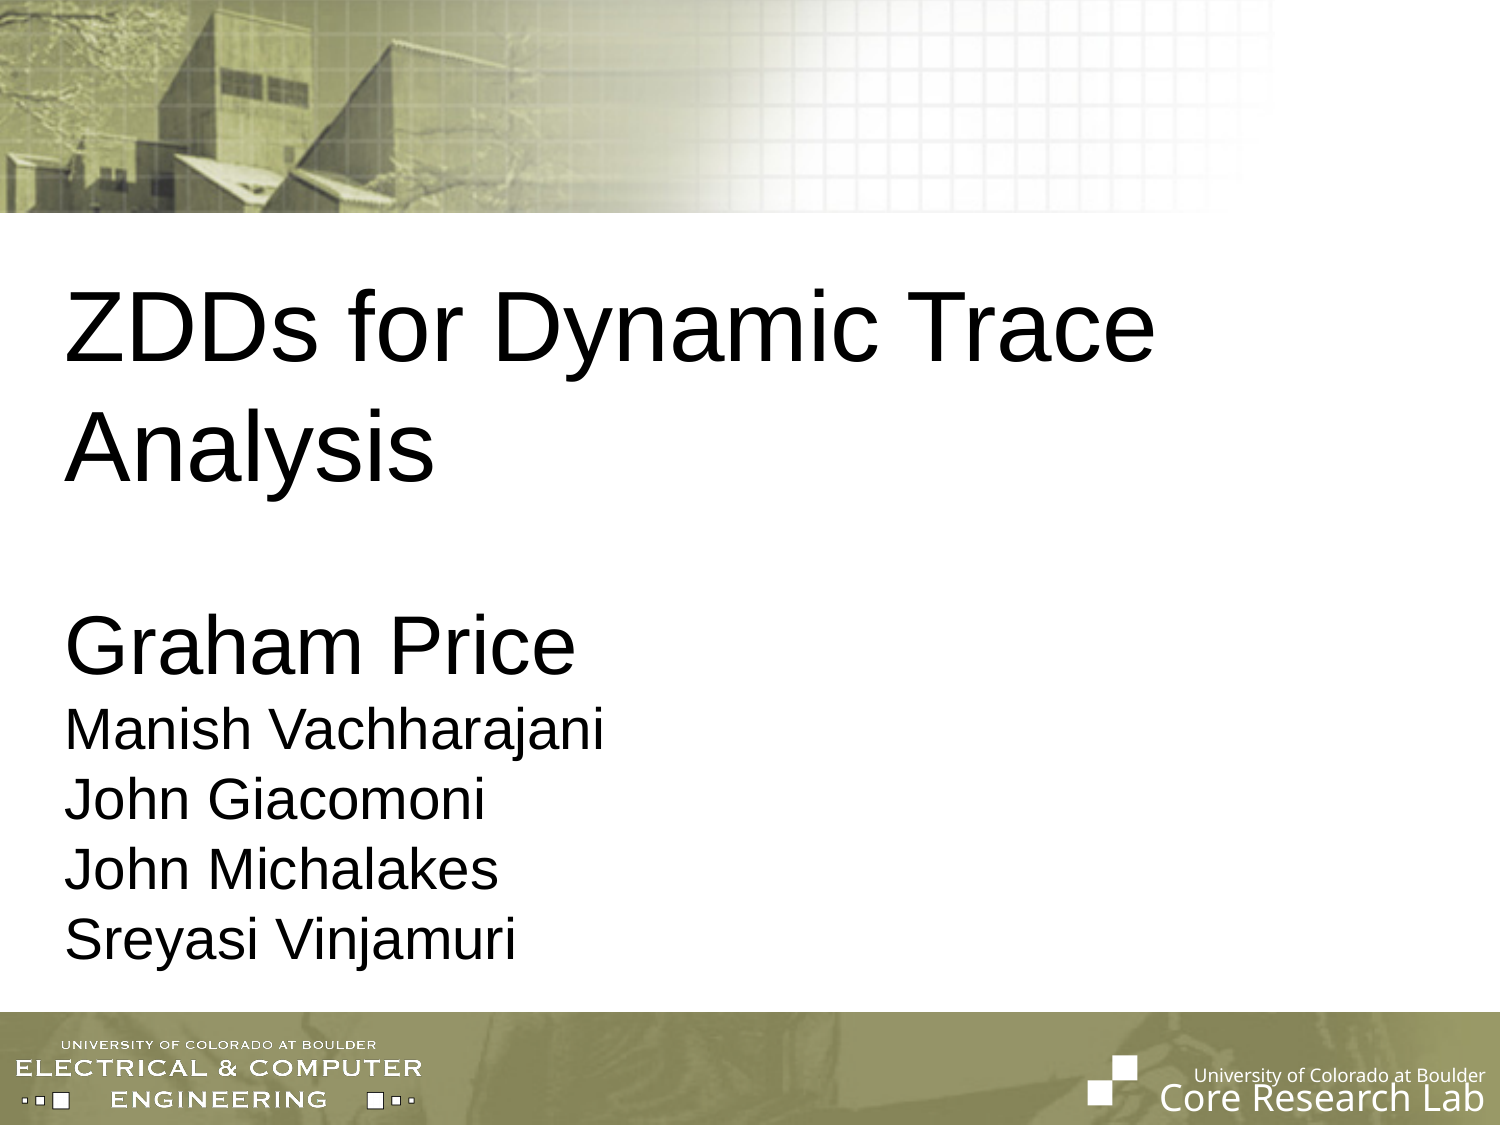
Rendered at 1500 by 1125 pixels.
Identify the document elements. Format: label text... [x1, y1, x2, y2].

title ZDDs for Dynamic Trace Analysis Graham Price Manish Vachharajani John Giacomoni John Michalakes Sreyasi Vinjamuri [49, 237, 1463, 996]
picture [0, 0, 1275, 213]
picture [0, 1012, 1500, 1125]
